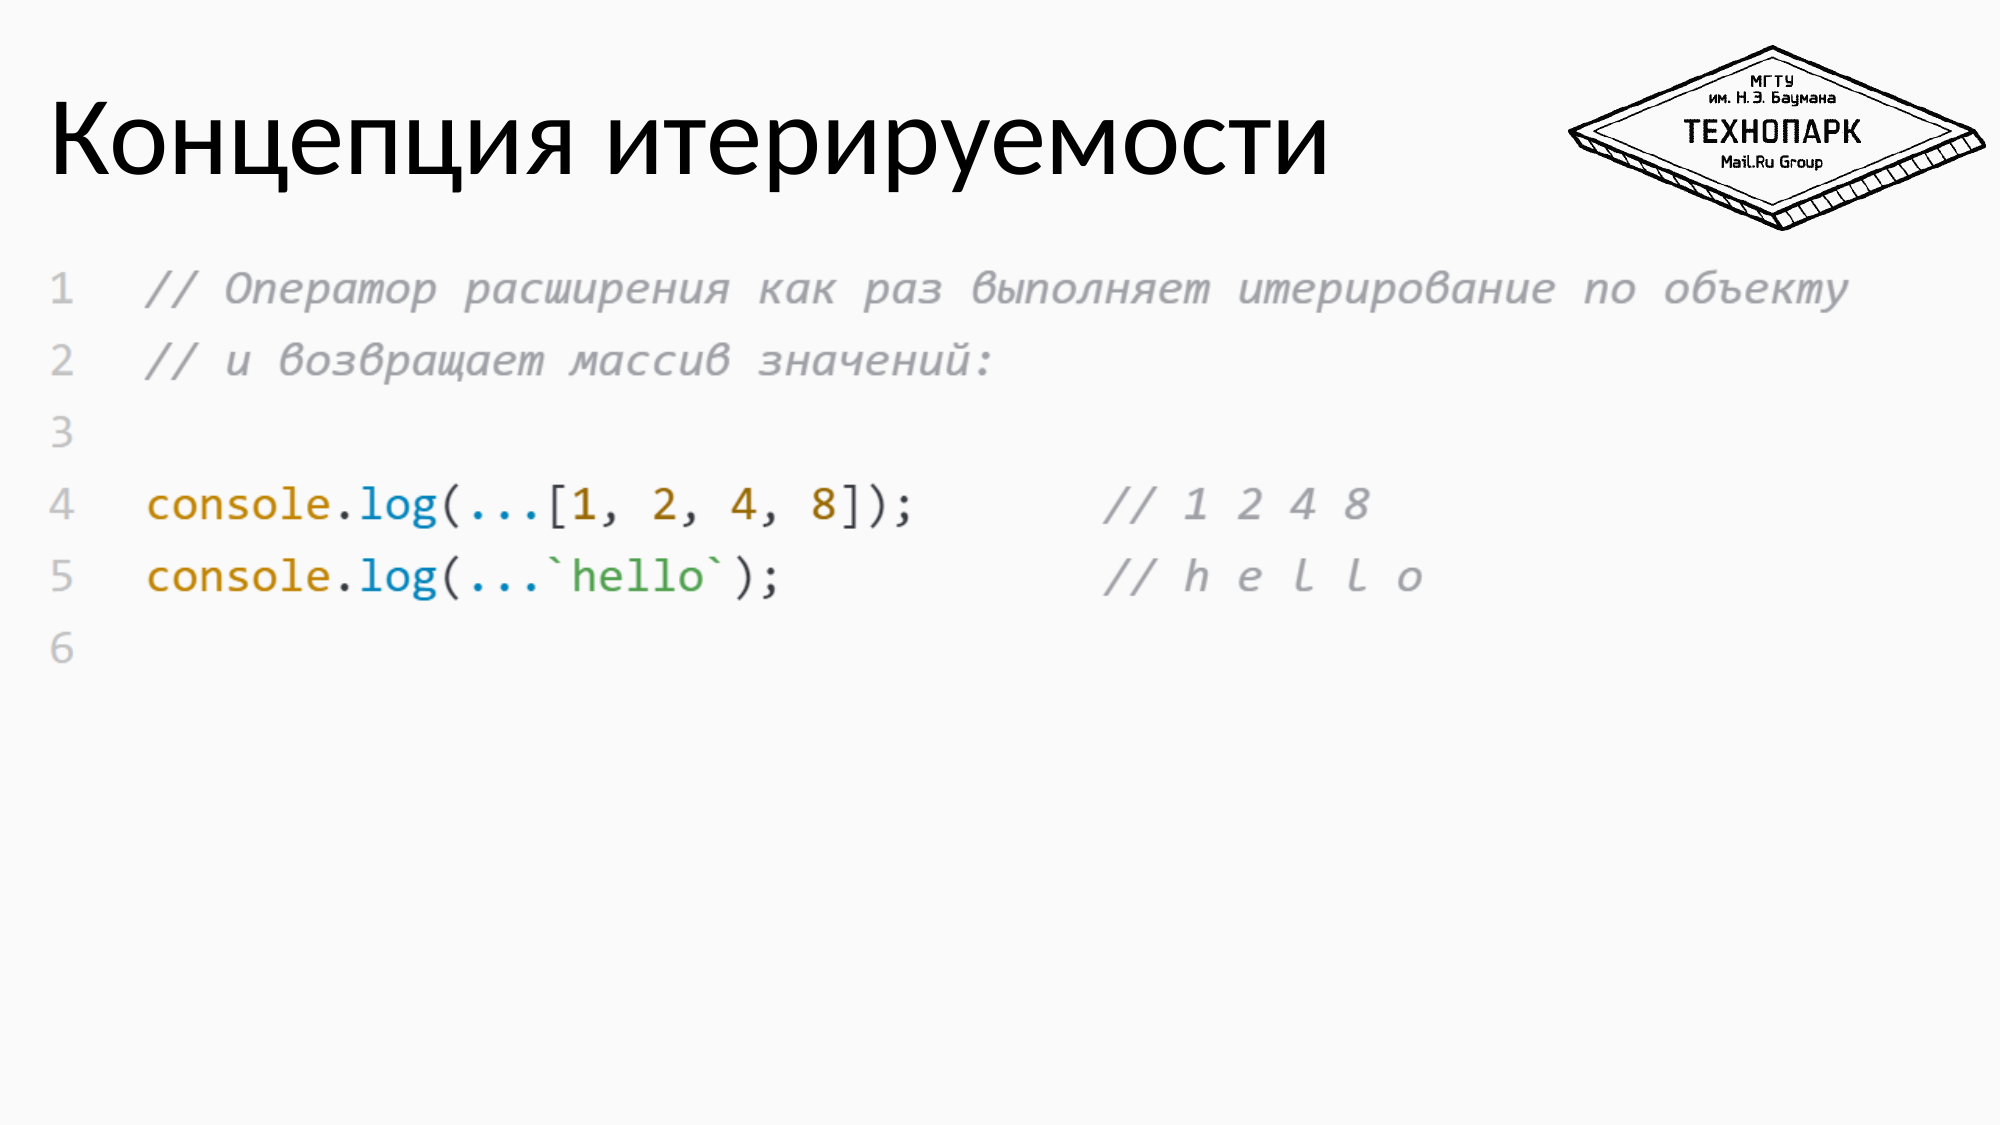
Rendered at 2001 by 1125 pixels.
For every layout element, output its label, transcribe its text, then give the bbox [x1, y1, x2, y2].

picture [34, 263, 1880, 679]
picture [1568, 45, 1986, 231]
title Концепция итерируемости [34, 29, 1569, 248]
